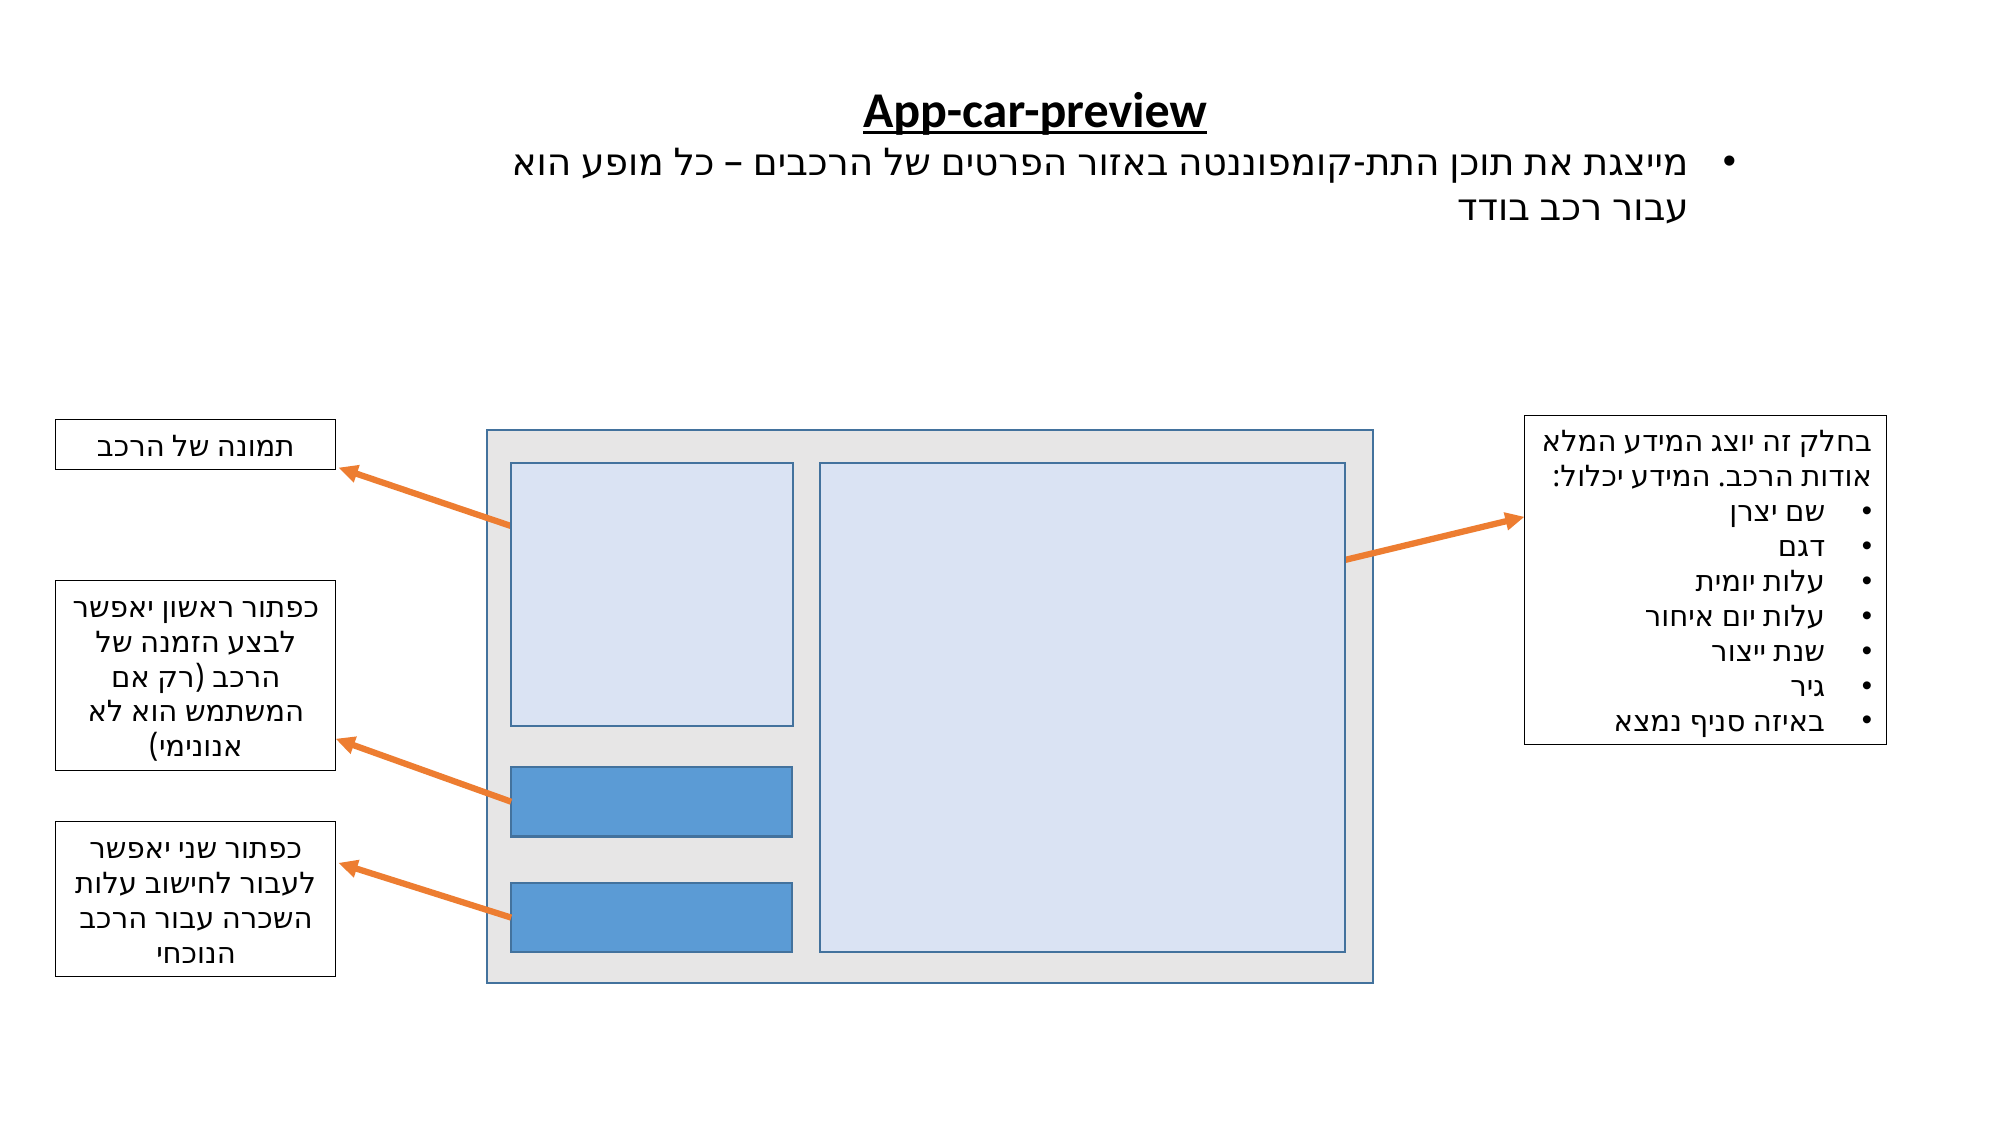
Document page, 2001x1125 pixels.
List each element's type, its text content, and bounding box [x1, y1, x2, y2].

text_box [338, 862, 512, 918]
text_box [510, 882, 793, 953]
text_box כפתור שני יאפשר לעבור לחישוב עלות השכרה עבור הרכב הנוכחי [55, 821, 336, 977]
text_box מייצגת את תוכן התת-קומפוננטה באזור הפרטים של הרכבים – כל מופע הוא עבור רכב בודד [424, 130, 1751, 236]
text_box [486, 429, 1374, 984]
text_box [510, 462, 794, 727]
text_box בחלק זה יוצג המידע המלא אודות הרכב. המידע יכלול: שם יצרן דגם עלות יומית עלות יום איחור שנת ייצור גיר באיזה סניף נמצא [1524, 415, 1887, 745]
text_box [335, 738, 512, 802]
text_box [819, 462, 1346, 953]
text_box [1274, 516, 1525, 577]
text_box App-car-preview [848, 69, 1222, 145]
text_box [510, 766, 793, 838]
text_box כפתור ראשון יאפשר לבצע הזמנה של הרכב (רק אם המשתמש הוא לא אנונימי) [55, 580, 336, 771]
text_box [338, 467, 673, 581]
text_box תמונה של הרכב [55, 419, 336, 470]
